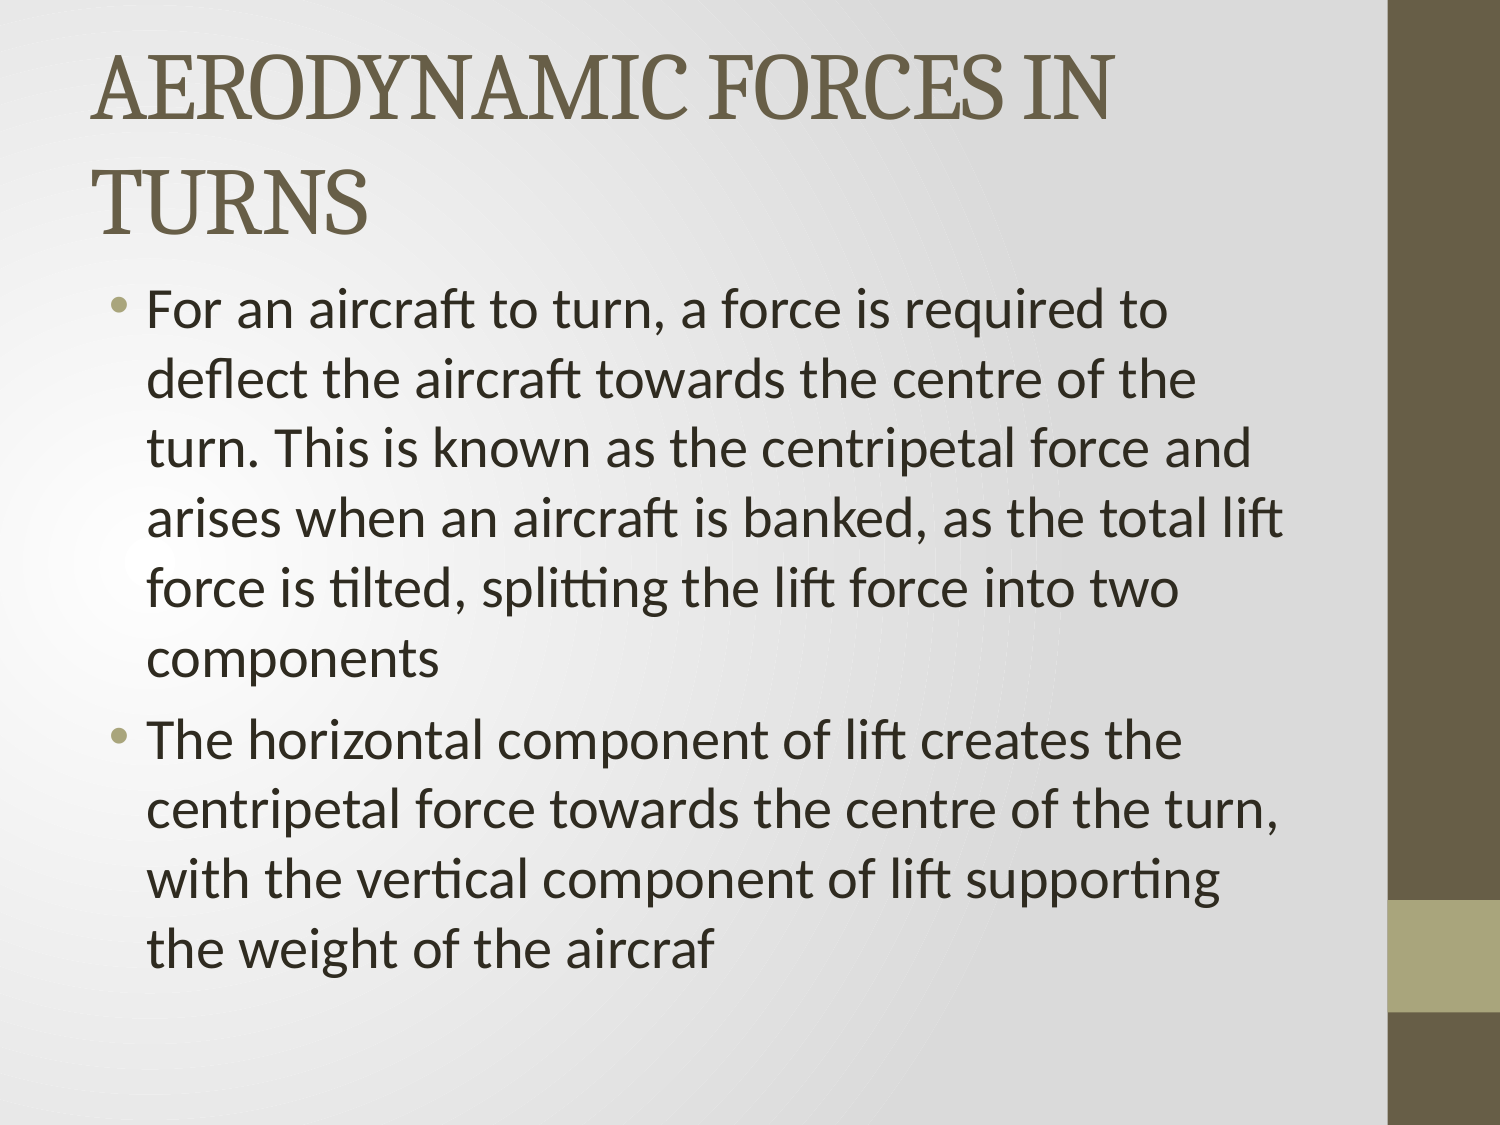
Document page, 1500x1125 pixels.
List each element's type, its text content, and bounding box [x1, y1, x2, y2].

title AERODYNAMIC FORCES IN TURNS [75, 45, 1325, 233]
list For an aircraft to turn, a force is required to deflect the aircraft towards the centre of the turn. This is known as the centripetal force and arises when an aircraft is banked, as the total lift force is tilted, splitting the lift force into two components The horizontal component of lift creates the centripetal force towards the centre of the turn, with the vertical component of lift supporting the weight of the aircraf [75, 262, 1325, 1050]
